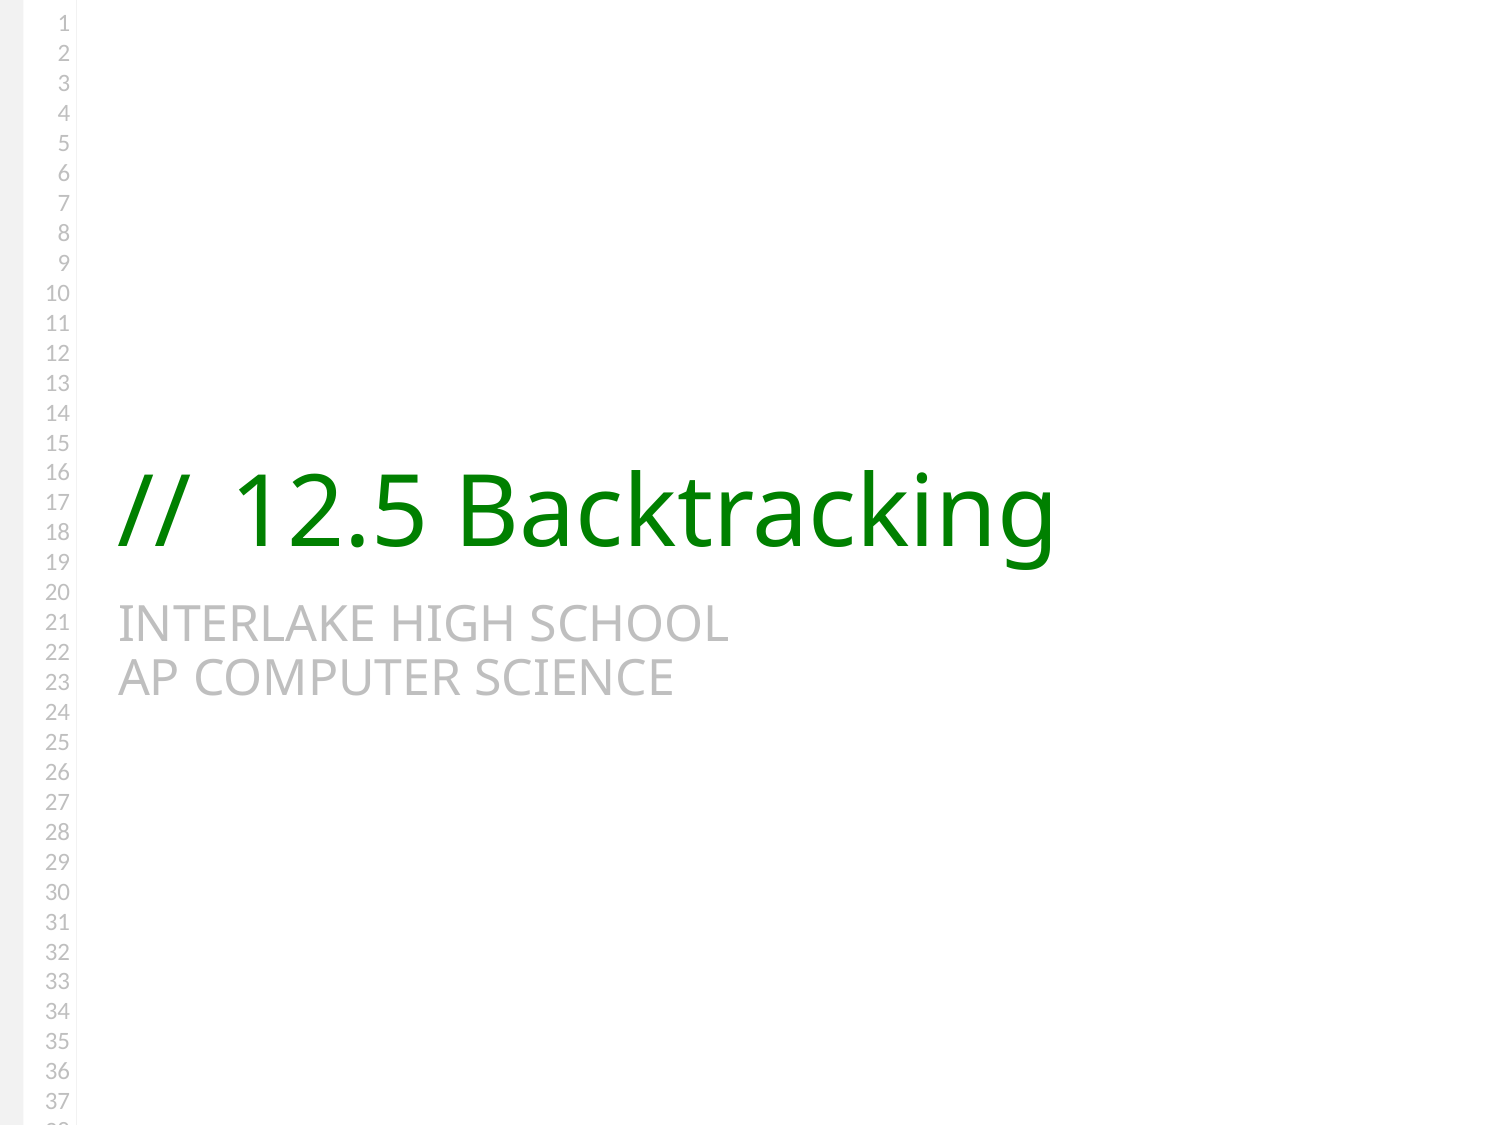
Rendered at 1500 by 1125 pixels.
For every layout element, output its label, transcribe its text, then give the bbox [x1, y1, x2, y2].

subtitle Interlake High School AP Computer Science [103, 590, 1434, 863]
title 12.5 Backtracking [215, 429, 1434, 576]
